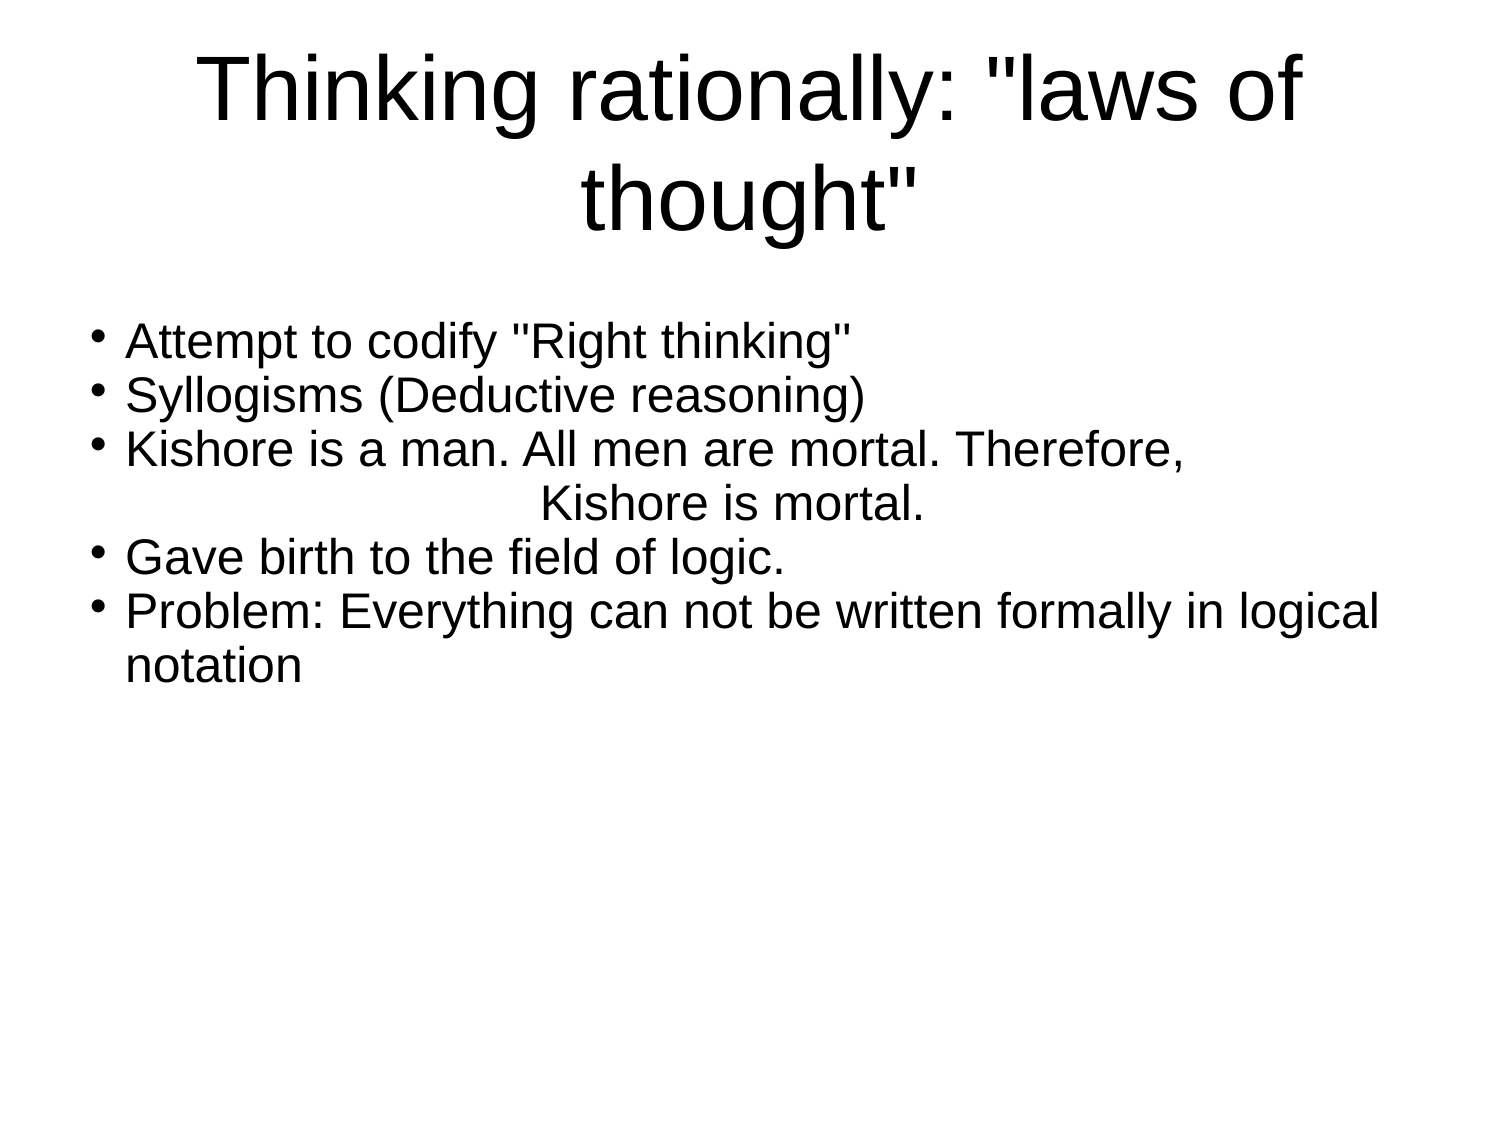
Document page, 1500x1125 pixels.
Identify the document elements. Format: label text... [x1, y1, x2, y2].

text_box Thinking rationally: "laws of thought" [75, 44, 1425, 233]
text_box Attempt to codify ''Right thinking'' Syllogisms (Deductive reasoning) Kishore is a man. All men are mortal. Therefore, Kishore is mortal. Gave birth to the field of logic. Problem: Everything can not be written formally in logical notation [75, 262, 1425, 1005]
